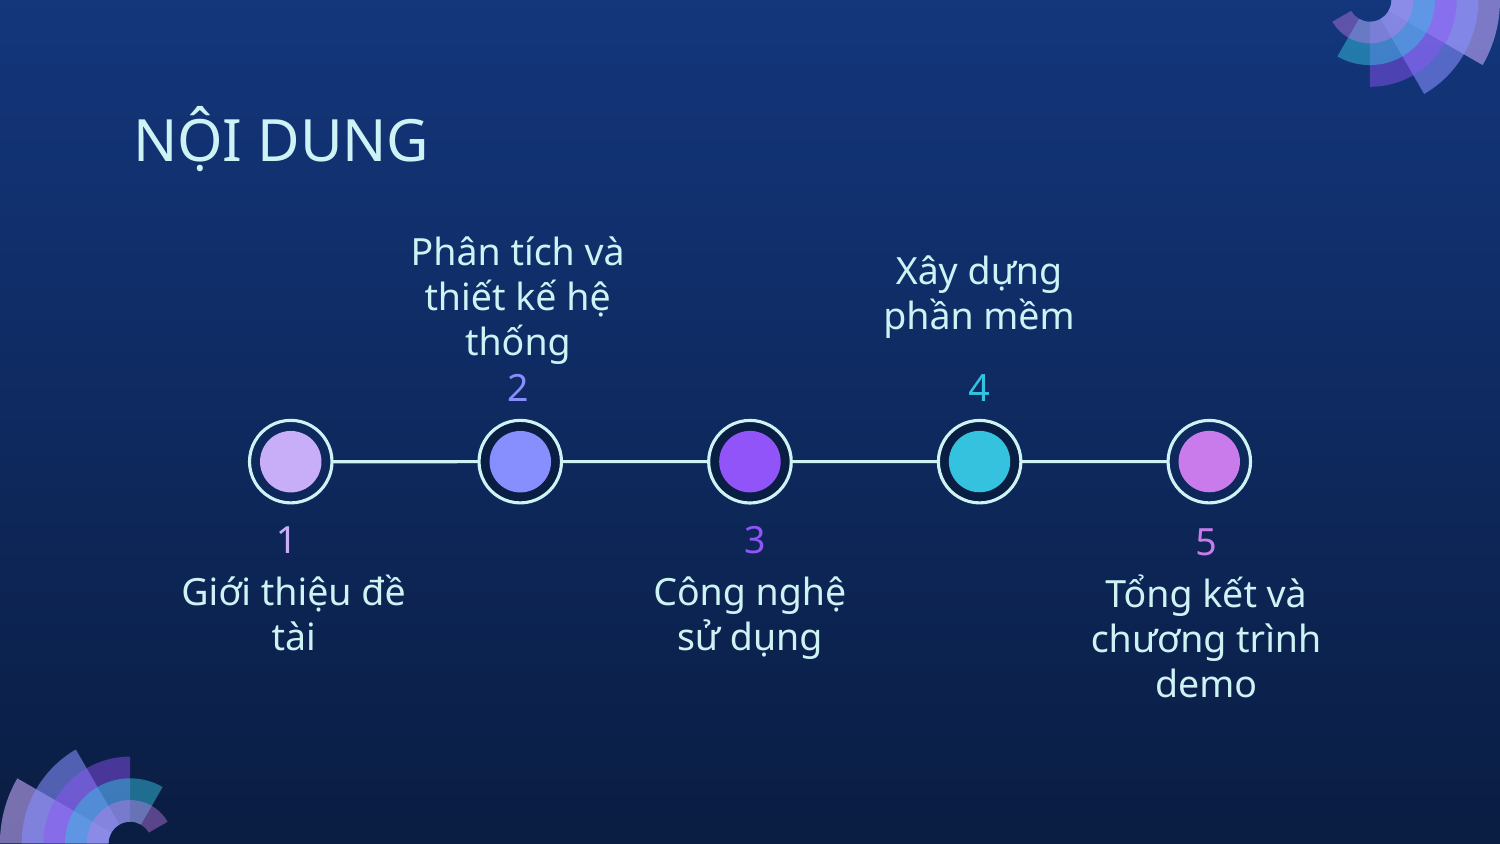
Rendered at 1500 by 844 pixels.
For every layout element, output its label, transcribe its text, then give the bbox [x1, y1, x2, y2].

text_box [708, 420, 792, 504]
subtitle Tổng kết và chương trình demo [1069, 554, 1343, 675]
subtitle Phân tích và thiết kế hệ thống [381, 213, 655, 349]
title 4 [914, 348, 1044, 405]
title 5 [1142, 502, 1271, 559]
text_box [938, 420, 1022, 504]
title 3 [685, 500, 815, 558]
subtitle Công nghệ sử dụng [613, 553, 887, 673]
title 2 [453, 348, 582, 405]
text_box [1167, 420, 1251, 504]
subtitle Giới thiệu đề tài [157, 553, 431, 673]
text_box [478, 420, 562, 504]
subtitle Xây dựng phần mềm [842, 231, 1116, 346]
title NỘI DUNG [118, 88, 1382, 183]
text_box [249, 420, 333, 504]
title 1 [231, 500, 343, 558]
